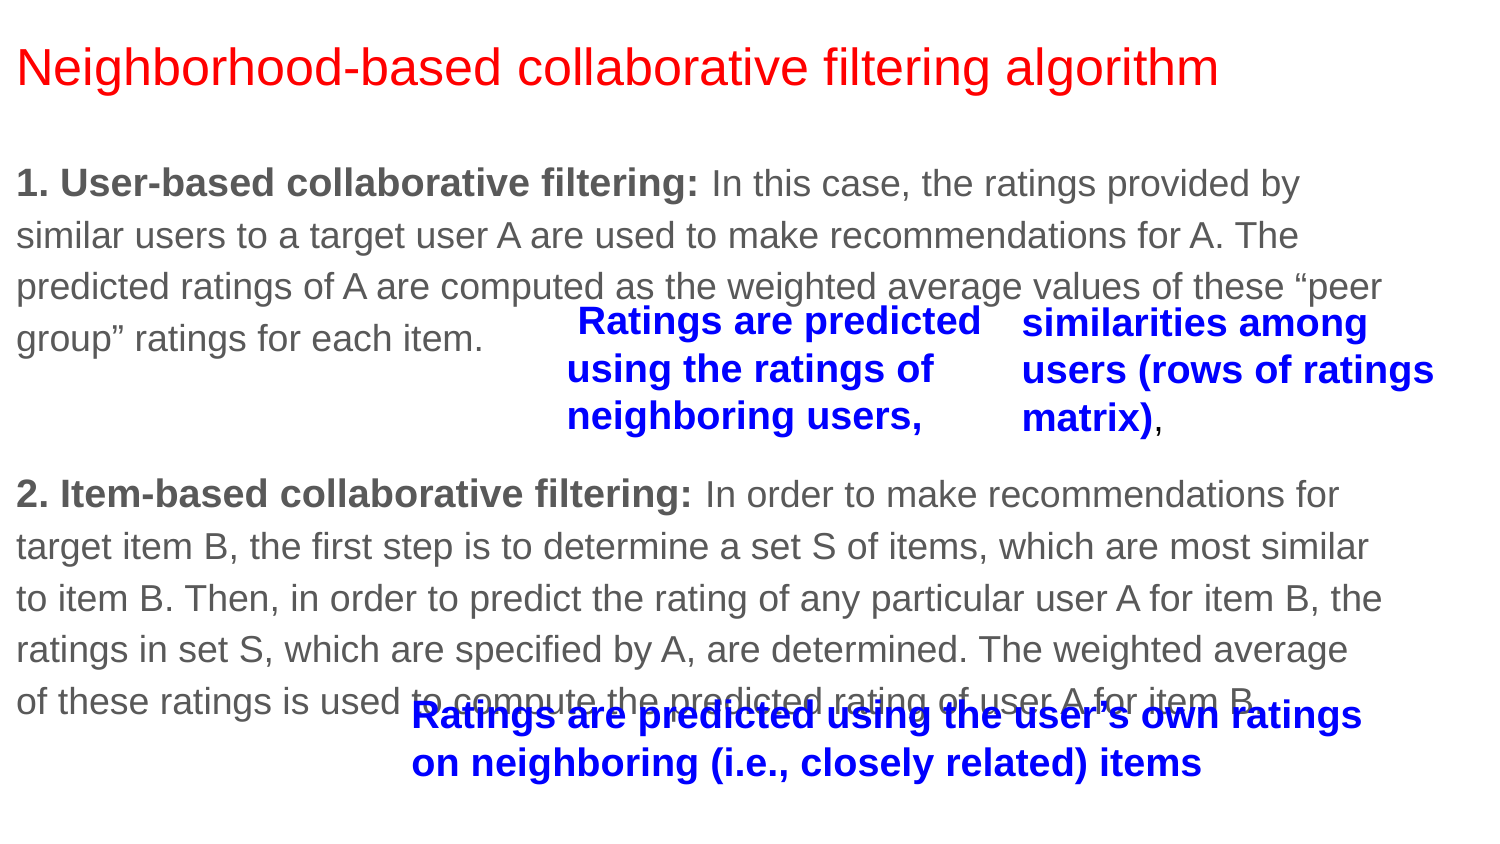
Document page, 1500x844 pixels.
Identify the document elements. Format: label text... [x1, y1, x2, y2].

text_box Ratings are predicted using the ratings of neighboring users, [551, 280, 1044, 453]
text_box Ratings are predicted using the user’s own ratings on neighboring (i.e., closely related) items [396, 673, 1399, 799]
list 1. User-based collaborative filtering: In this case, the ratings provided by similar users to a target user A are used to make recommendations for A. The predicted ratings of A are computed as the weighted average values of these “peer group” ratings for each item. 2. Item-based collaborative filtering: In order to make recommendations for target item B, the first step is to determine a set S of items, which are most similar to item B. Then, in order to predict the rating of any particular user A for item B, the ratings in set S, which are specified by A, are determined. The weighted average of these ratings is used to compute the predicted rating of user A for item B. [1, 134, 1399, 756]
title Neighborhood-based collaborative filtering algorithm [1, 18, 1399, 113]
text_box similarities among users (rows of ratings matrix), [1006, 281, 1499, 455]
